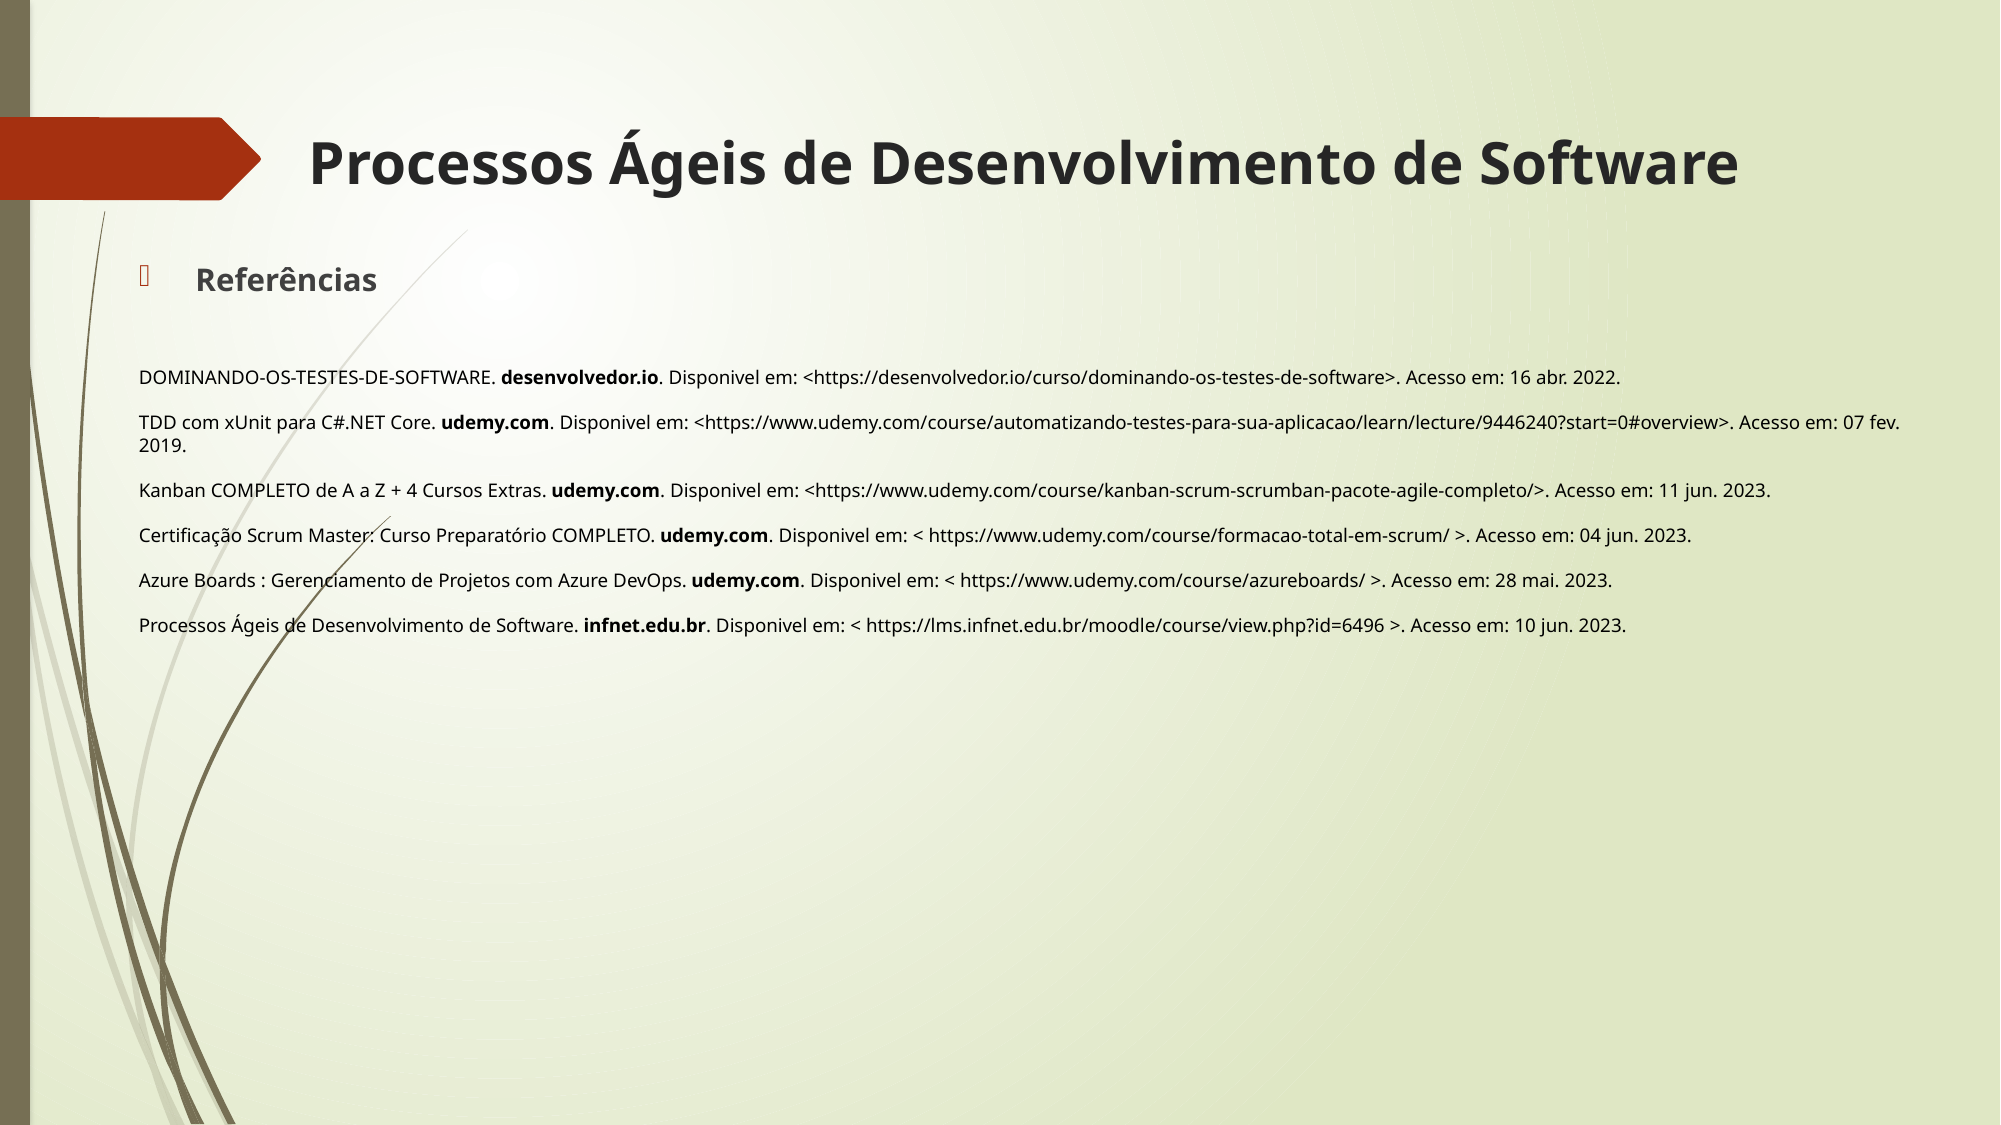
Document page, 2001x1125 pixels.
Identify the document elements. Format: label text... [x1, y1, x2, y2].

text_box Referências [124, 252, 1568, 305]
title Processos Ágeis de Desenvolvimento de Software [293, 118, 1777, 222]
text_box DOMINANDO-OS-TESTES-DE-SOFTWARE. desenvolvedor.io. Disponivel em: <https://desenvolvedor.io/curso/dominando-os-testes-de-software>. Acesso em: 16 abr. 2022. TDD com xUnit para C#.NET Core. udemy.com. Disponivel em: <https://www.udemy.com/course/automatizando-testes-para-sua-aplicacao/learn/lecture/9446240?start=0#overview>. Acesso em: 07 fev. 2019. Kanban COMPLETO de A a Z + 4 Cursos Extras. udemy.com. Disponivel em: <https://www.udemy.com/course/kanban-scrum-scrumban-pacote-agile-completo/>. Acesso em: 11 jun. 2023. Certificação Scrum Master: Curso Preparatório COMPLETO. udemy.com. Disponivel em: < https://www.udemy.com/course/formacao-total-em-scrum/ >. Acesso em: 04 jun. 2023. Azure Boards : Gerenciamento de Projetos com Azure DevOps. udemy.com. Disponivel em: < https://www.udemy.com/course/azureboards/ >. Acesso em: 28 mai. 2023. Processos Ágeis de Desenvolvimento de Software. infnet.edu.br. Disponivel em: < https://lms.infnet.edu.br/moodle/course/view.php?id=6496 >. Acesso em: 10 jun. 2023. [124, 336, 1930, 667]
